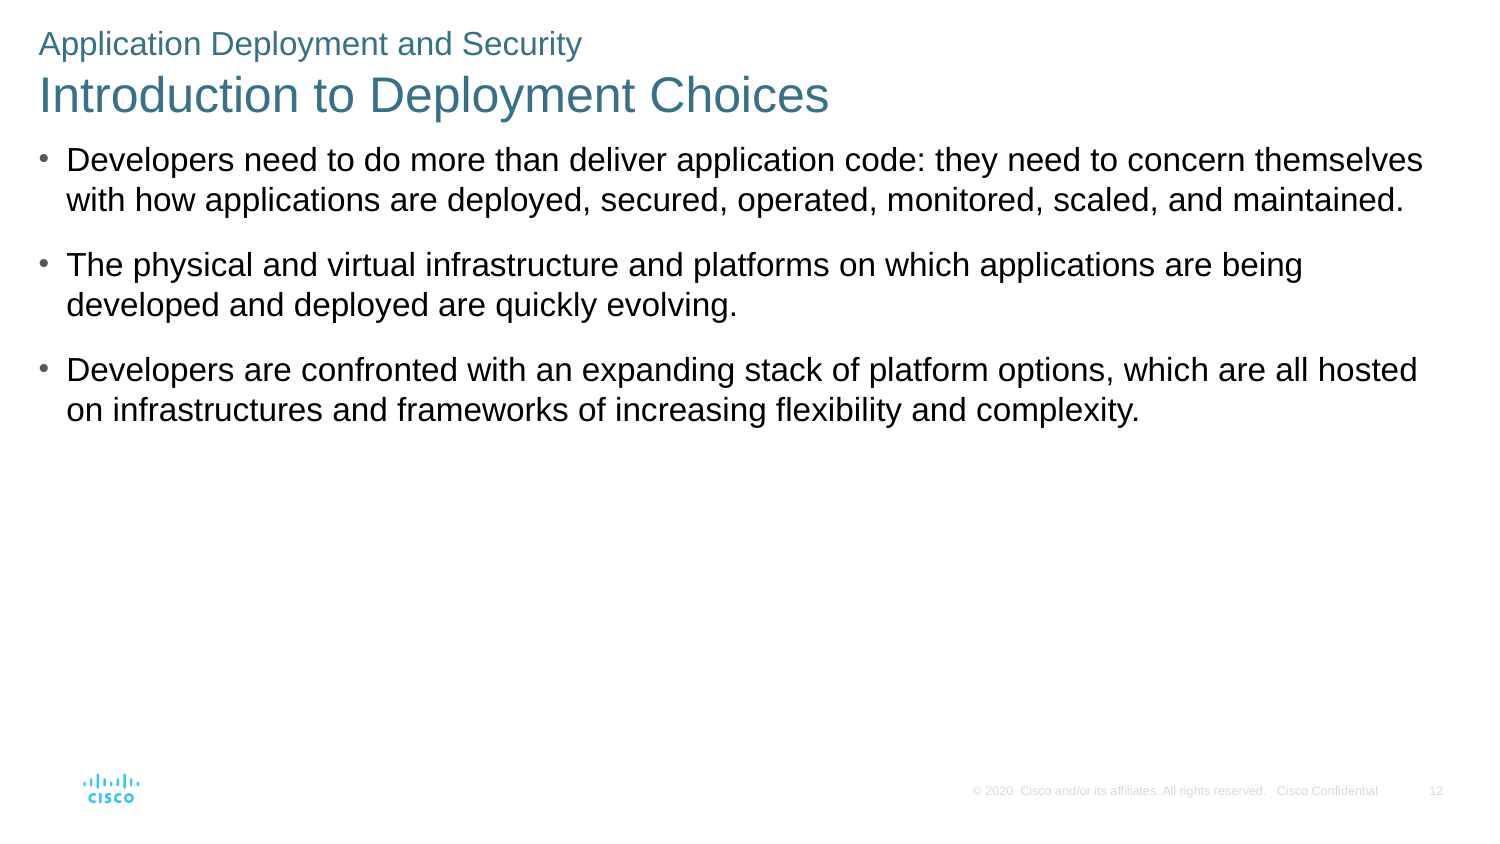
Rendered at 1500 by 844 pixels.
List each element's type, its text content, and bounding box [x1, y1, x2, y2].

list Developers need to do more than deliver application code: they need to concern themselves with how applications are deployed, secured, operated, monitored, scaled, and maintained. The physical and virtual infrastructure and platforms on which applications are being developed and deployed are quickly evolving. Developers are confronted with an expanding stack of platform options, which are all hosted on infrastructures and frameworks of increasing flexibility and complexity. [23, 131, 1476, 626]
text_box Application Deployment and Security Introduction to Deployment Choices [23, 10, 1500, 135]
